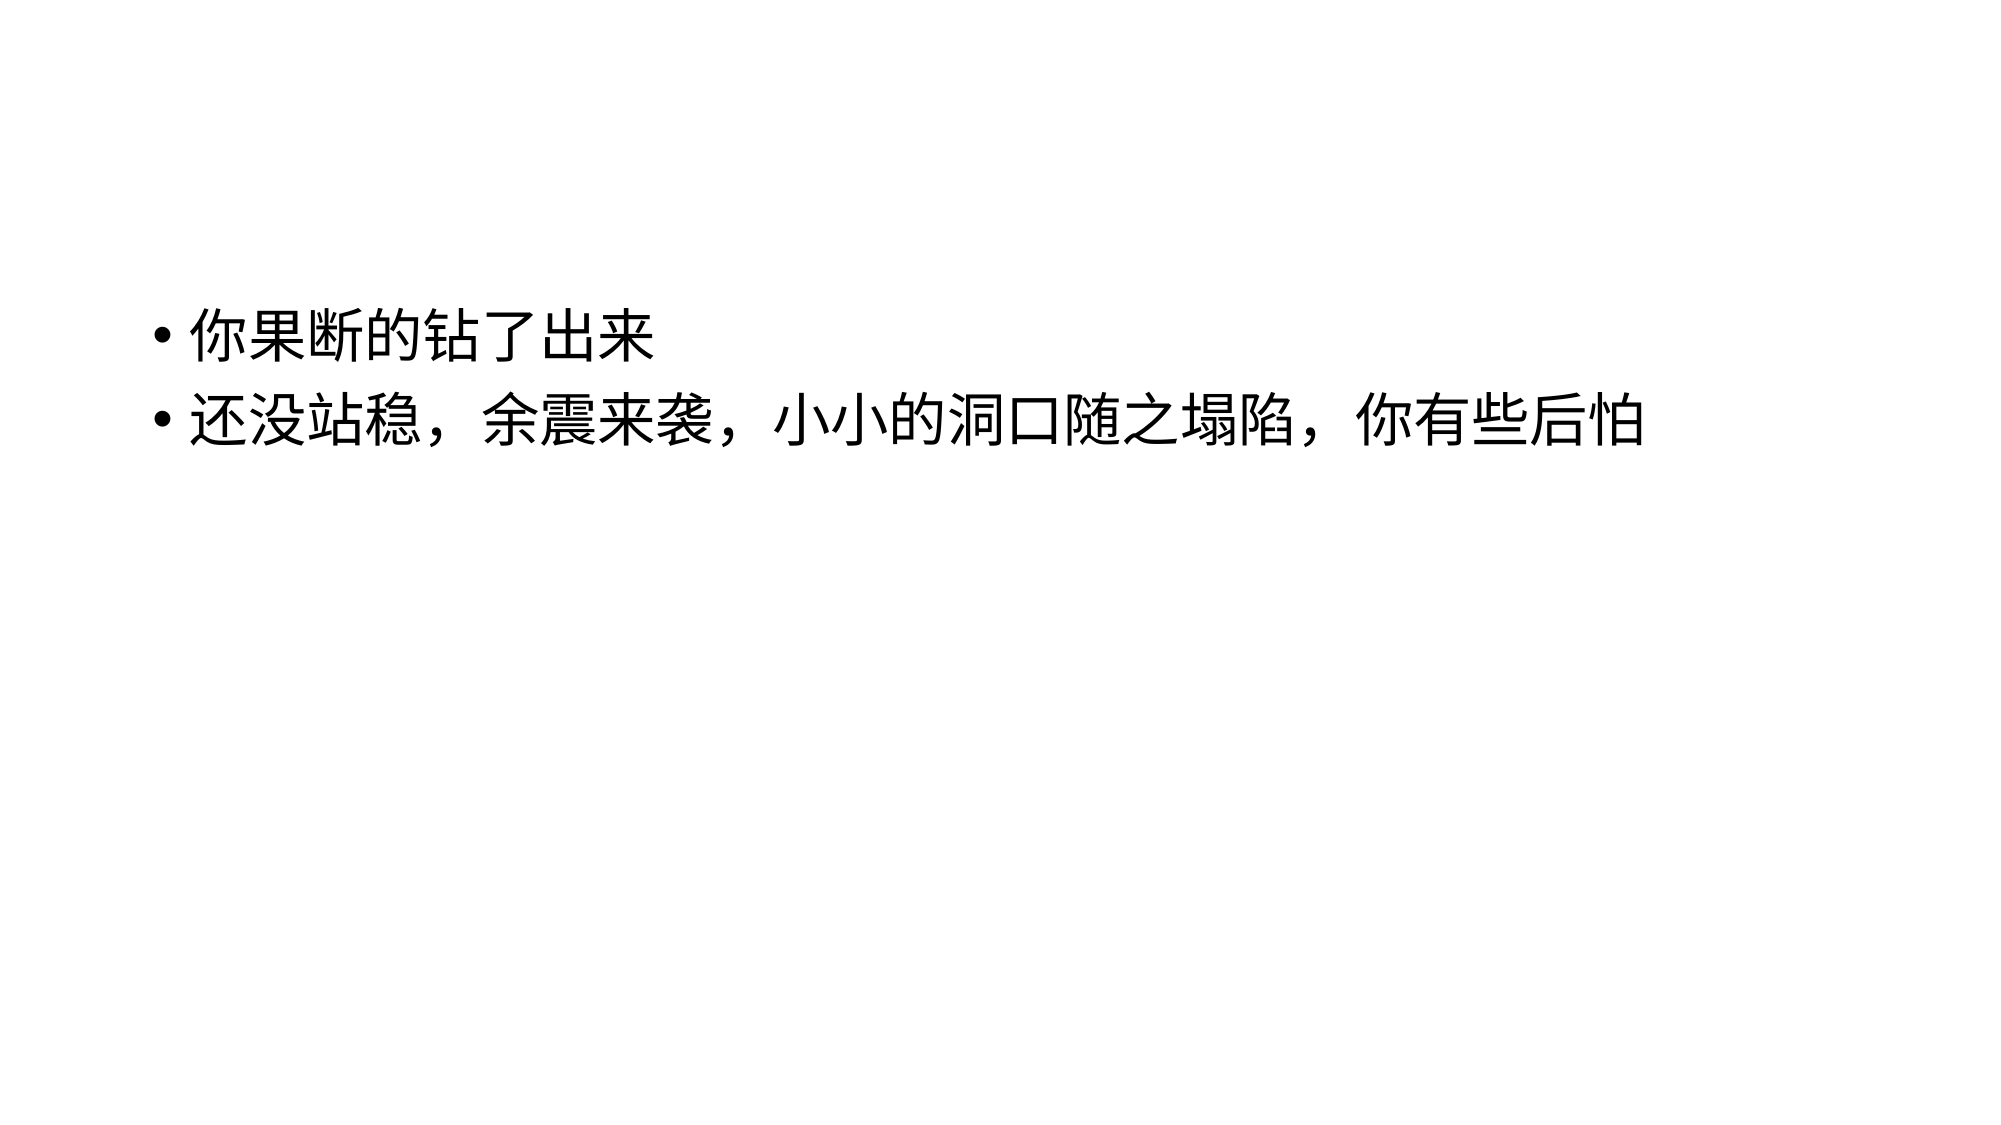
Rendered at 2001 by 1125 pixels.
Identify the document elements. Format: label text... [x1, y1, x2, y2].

list 你果断的钻了出来 还没站稳，余震来袭，小小的洞口随之塌陷，你有些后怕 [137, 299, 1863, 1014]
